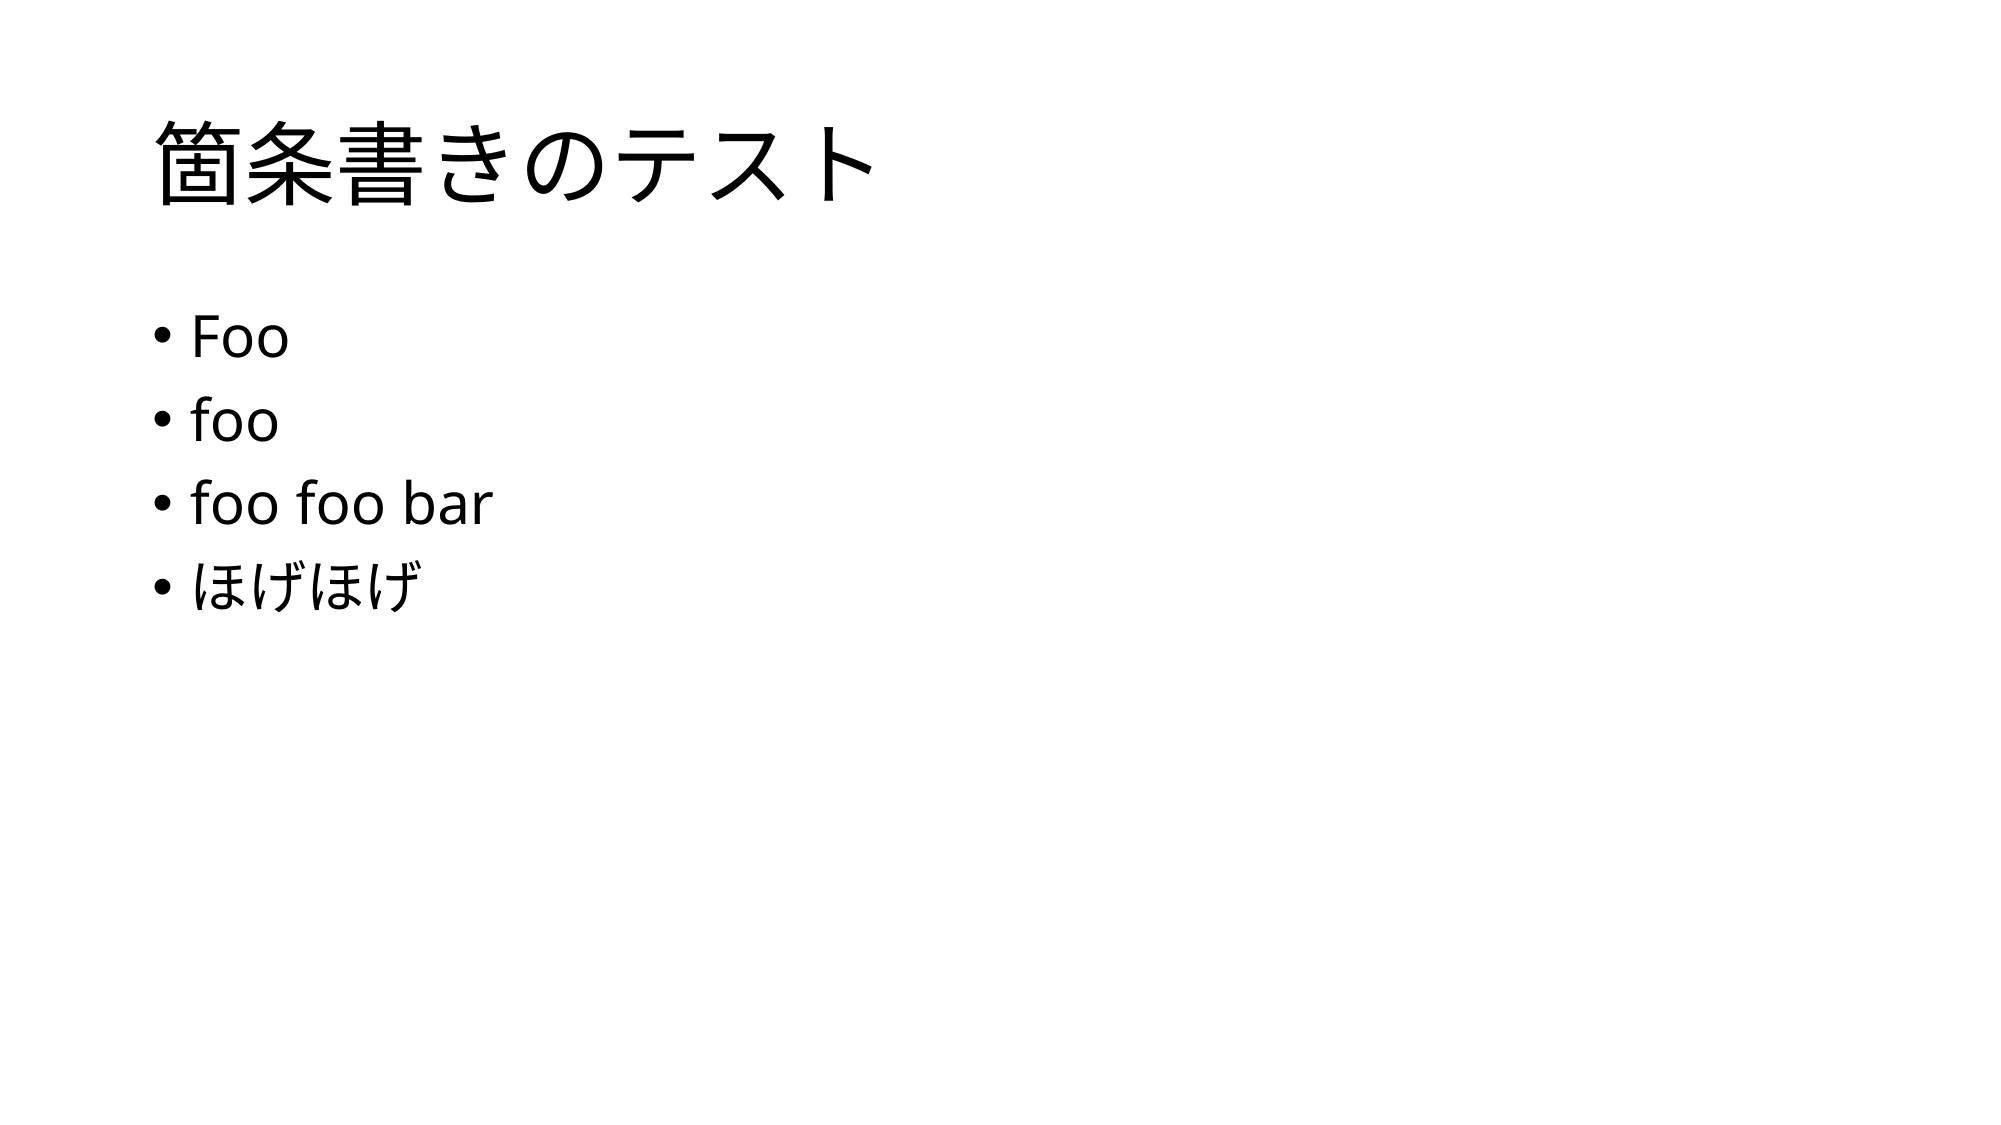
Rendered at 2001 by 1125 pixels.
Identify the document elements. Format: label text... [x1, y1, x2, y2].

title 箇条書きのテスト [137, 59, 1863, 278]
list Foo foo foo foo bar ほげほげ [137, 299, 1863, 1014]
